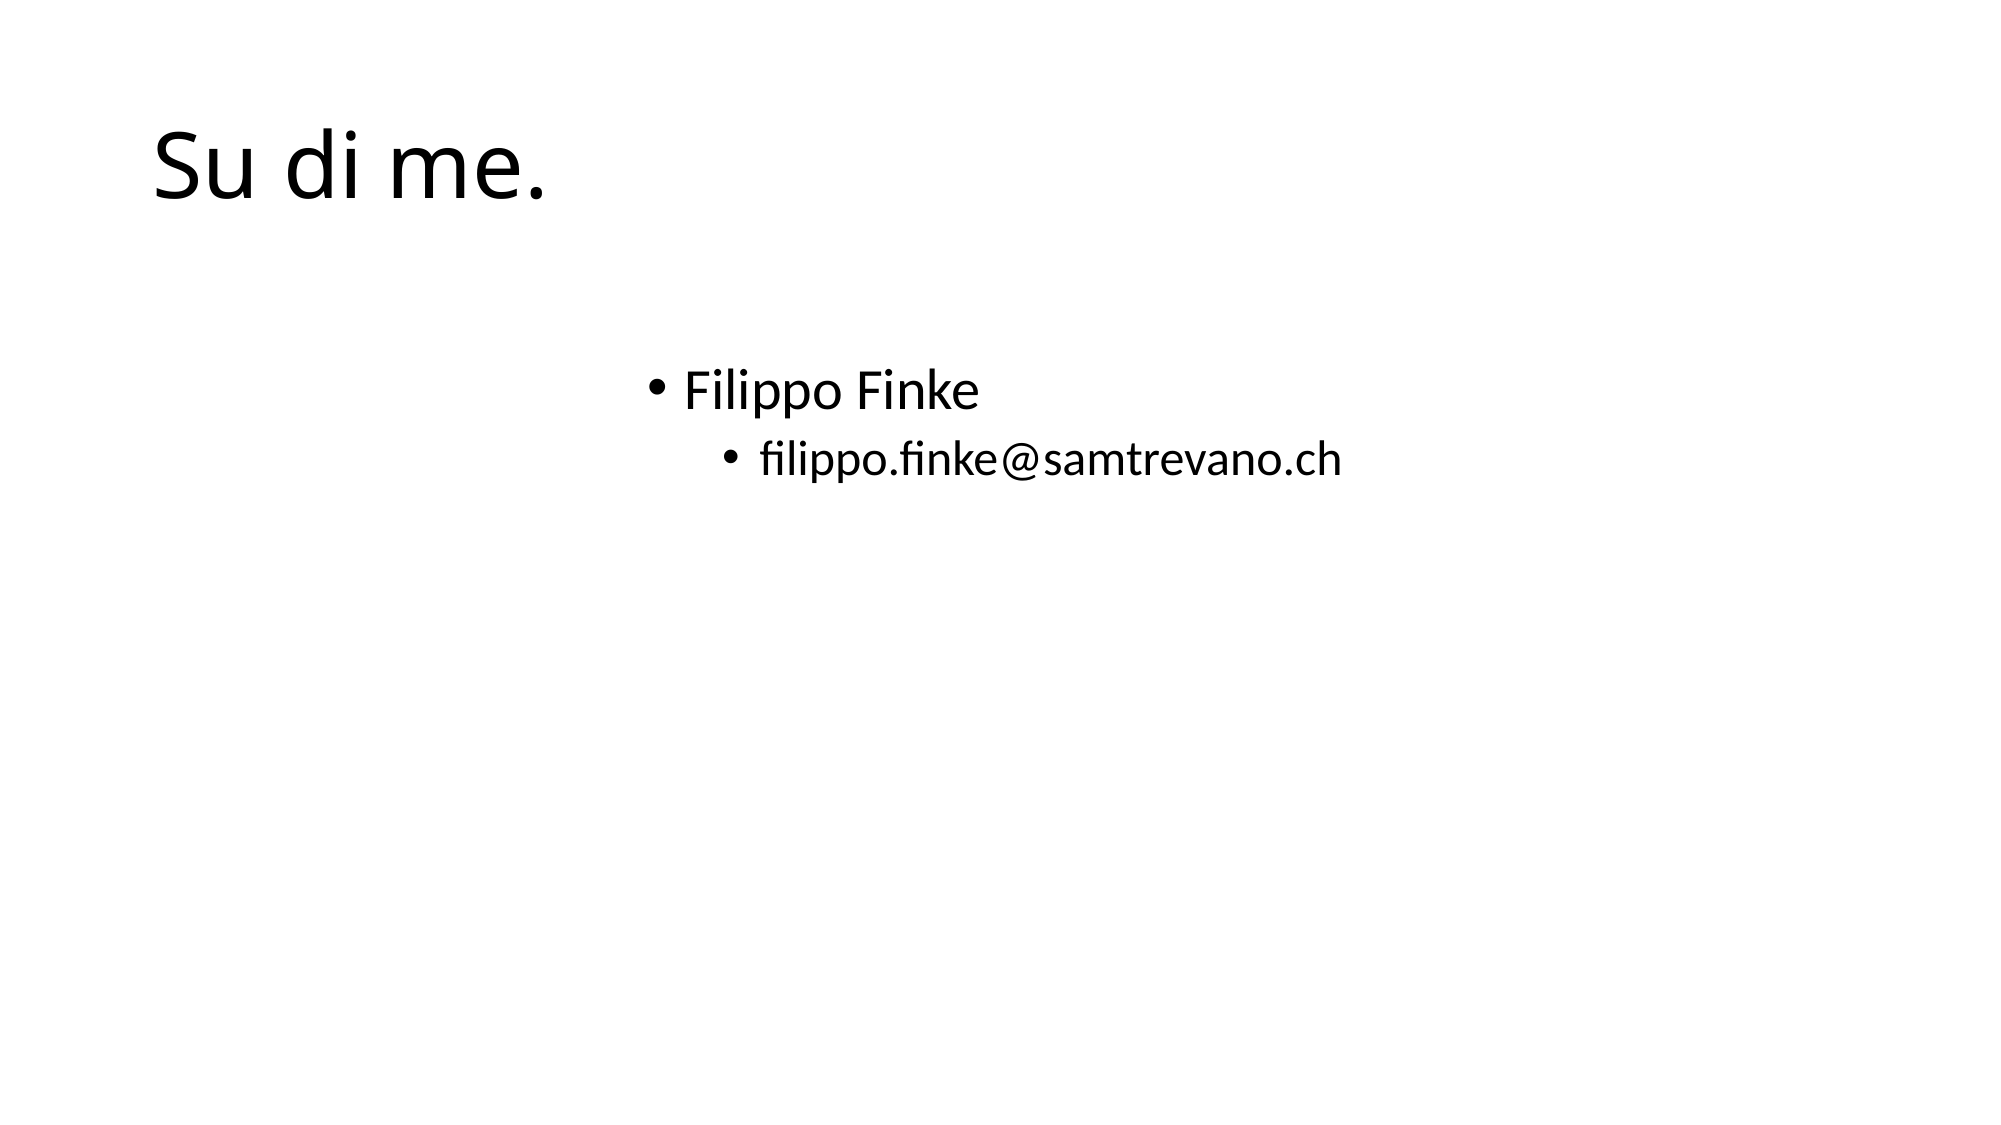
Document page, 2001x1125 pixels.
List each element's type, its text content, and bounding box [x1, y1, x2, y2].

title Su di me. [137, 59, 1863, 278]
list Filippo Finke filippo.finke@samtrevano.ch [632, 351, 1368, 1125]
